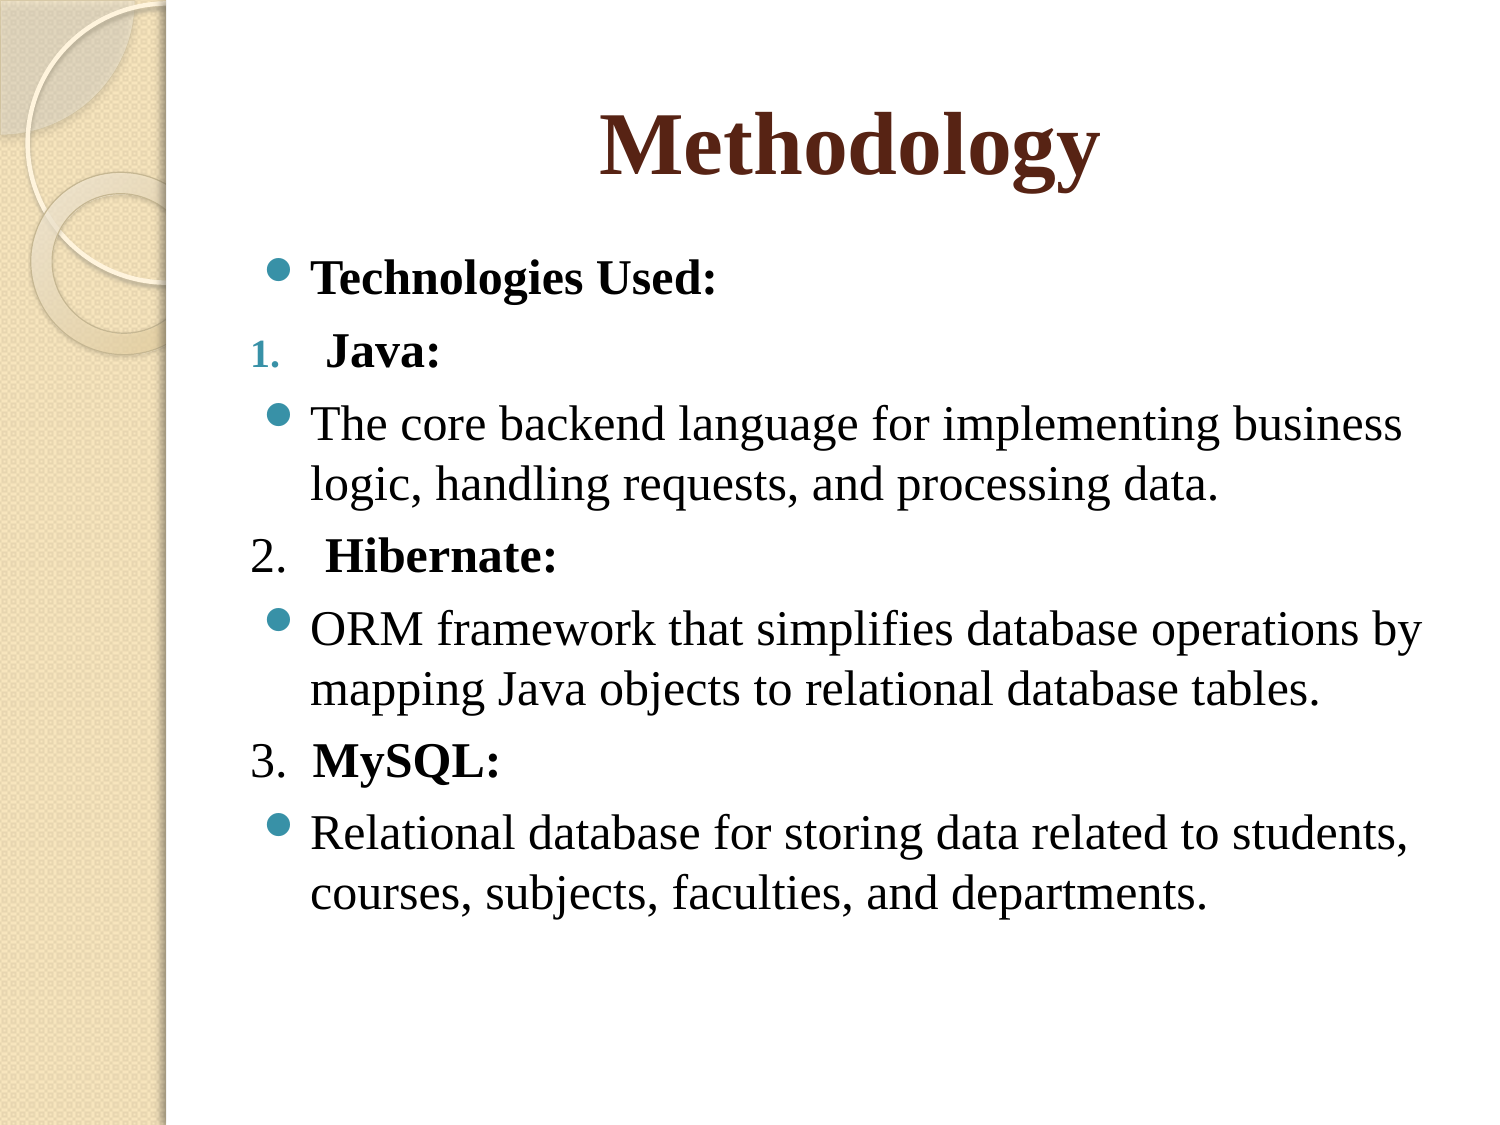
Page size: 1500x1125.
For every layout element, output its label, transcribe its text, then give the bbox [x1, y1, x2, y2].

list Technologies Used: Java: The core backend language for implementing business logic, handling requests, and processing data. 2. Hibernate: ORM framework that simplifies database operations by mapping Java objects to relational database tables. 3. MySQL: Relational database for storing data related to students, courses, subjects, faculties, and departments. [235, 237, 1466, 1025]
title Methodology [235, 45, 1466, 233]
